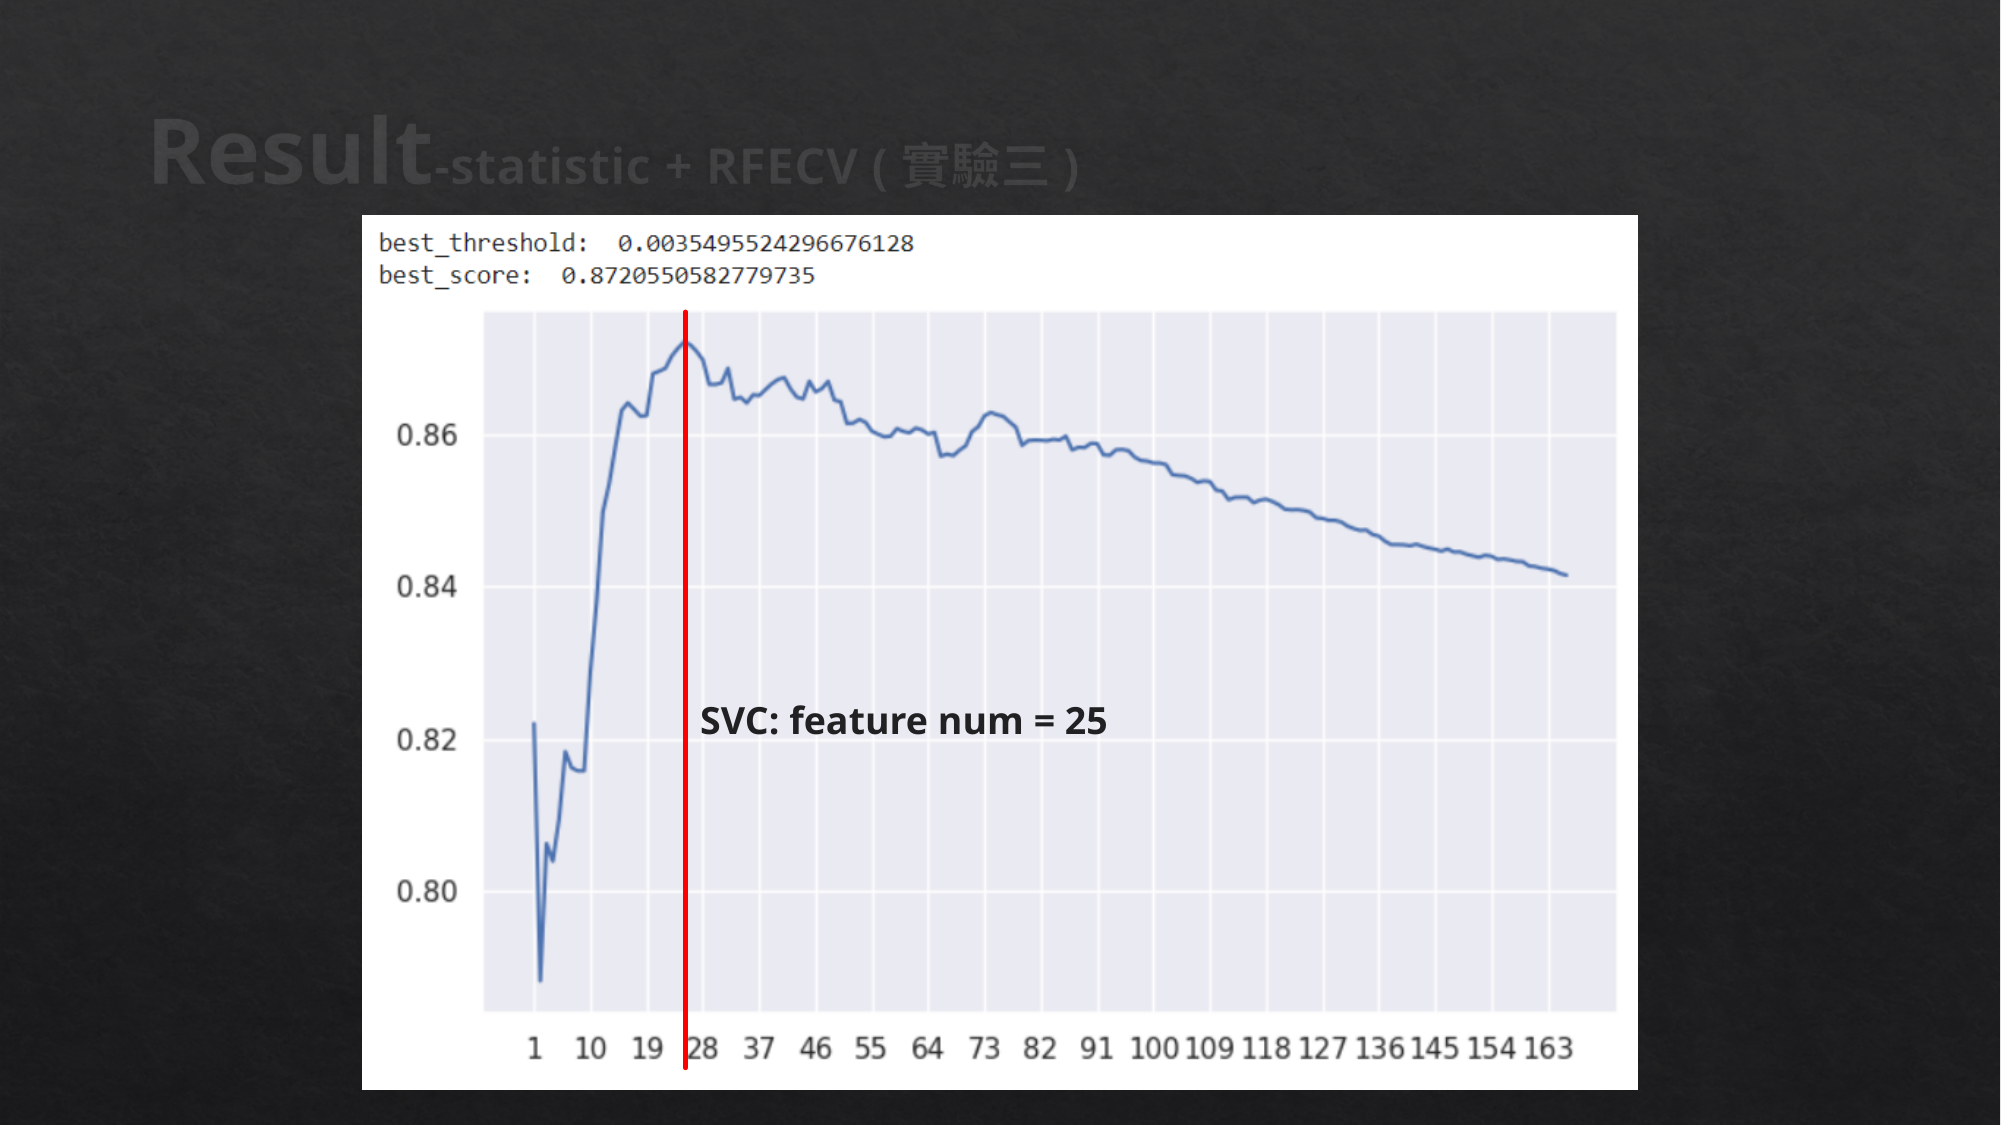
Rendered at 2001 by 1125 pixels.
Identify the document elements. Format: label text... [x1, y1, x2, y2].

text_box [362, 215, 1638, 1090]
title Result-statistic + RFECV (實驗三) [130, 63, 1189, 231]
